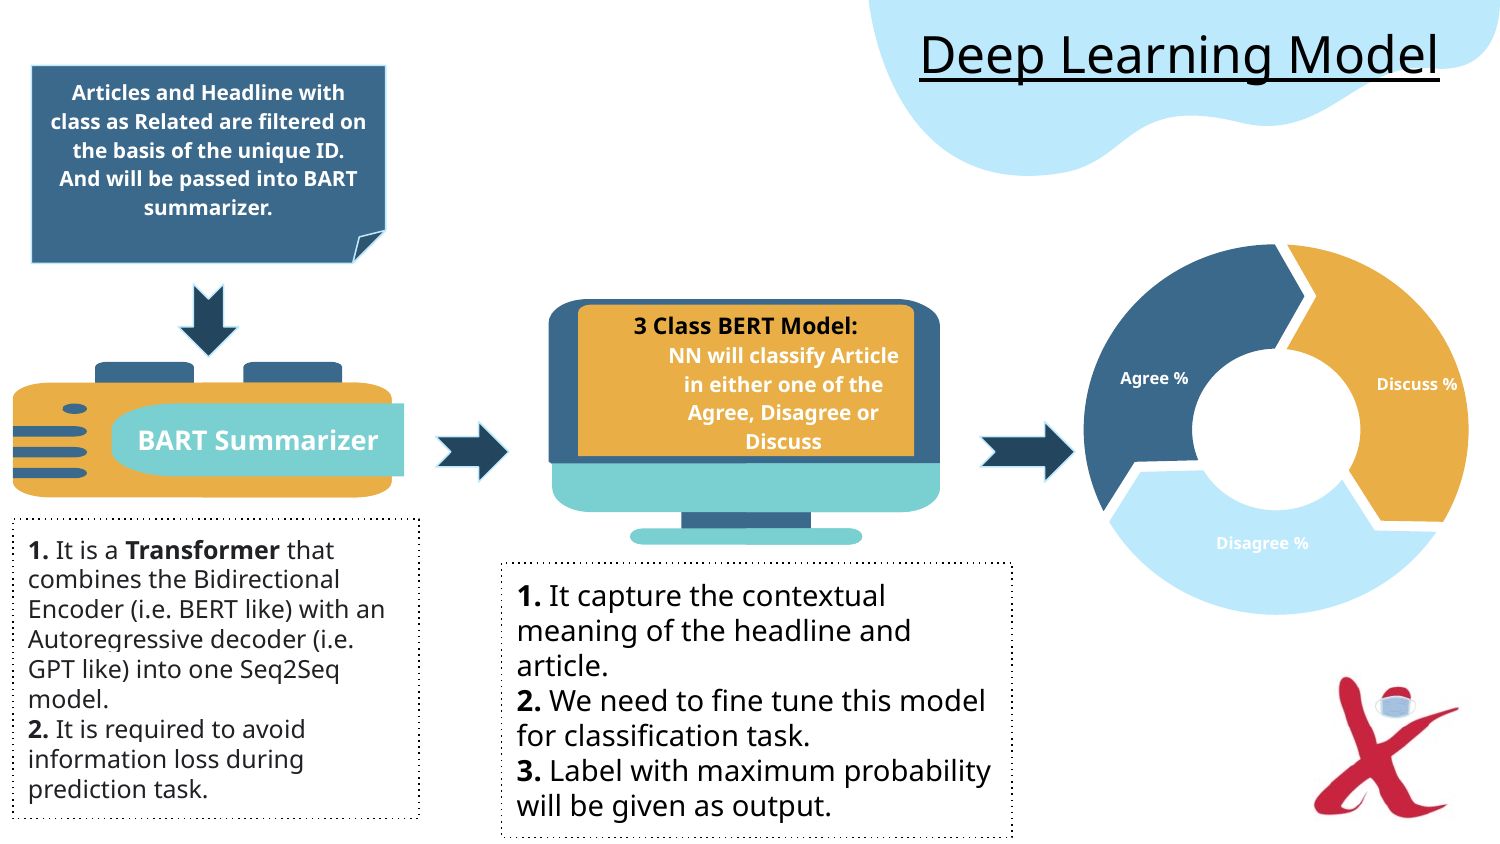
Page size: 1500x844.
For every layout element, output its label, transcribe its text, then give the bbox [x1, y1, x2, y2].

text_box [178, 283, 239, 357]
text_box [12, 361, 405, 498]
title Deep Learning Model [882, 0, 1478, 82]
text_box 1. It is a Transformer that combines the Bidirectional Encoder (i.e. BERT like) with an Autoregressive decoder (i.e. GPT like) into one Seq2Seq model. 2. It is required to avoid information loss during prediction task. [12, 519, 420, 819]
text_box 1. It capture the contextual meaning of the headline and article. 2. We need to fine tune this model for classification task. 3. Label with maximum probability will be given as output. [501, 562, 1013, 838]
picture [1282, 649, 1478, 844]
text_box [435, 421, 509, 483]
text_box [548, 298, 941, 545]
text_box [979, 436, 1035, 467]
text_box Articles and Headline with class as Related are filtered on the basis of the unique ID. And will be passed into BART summarizer. [31, 65, 386, 264]
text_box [1040, 244, 1478, 616]
